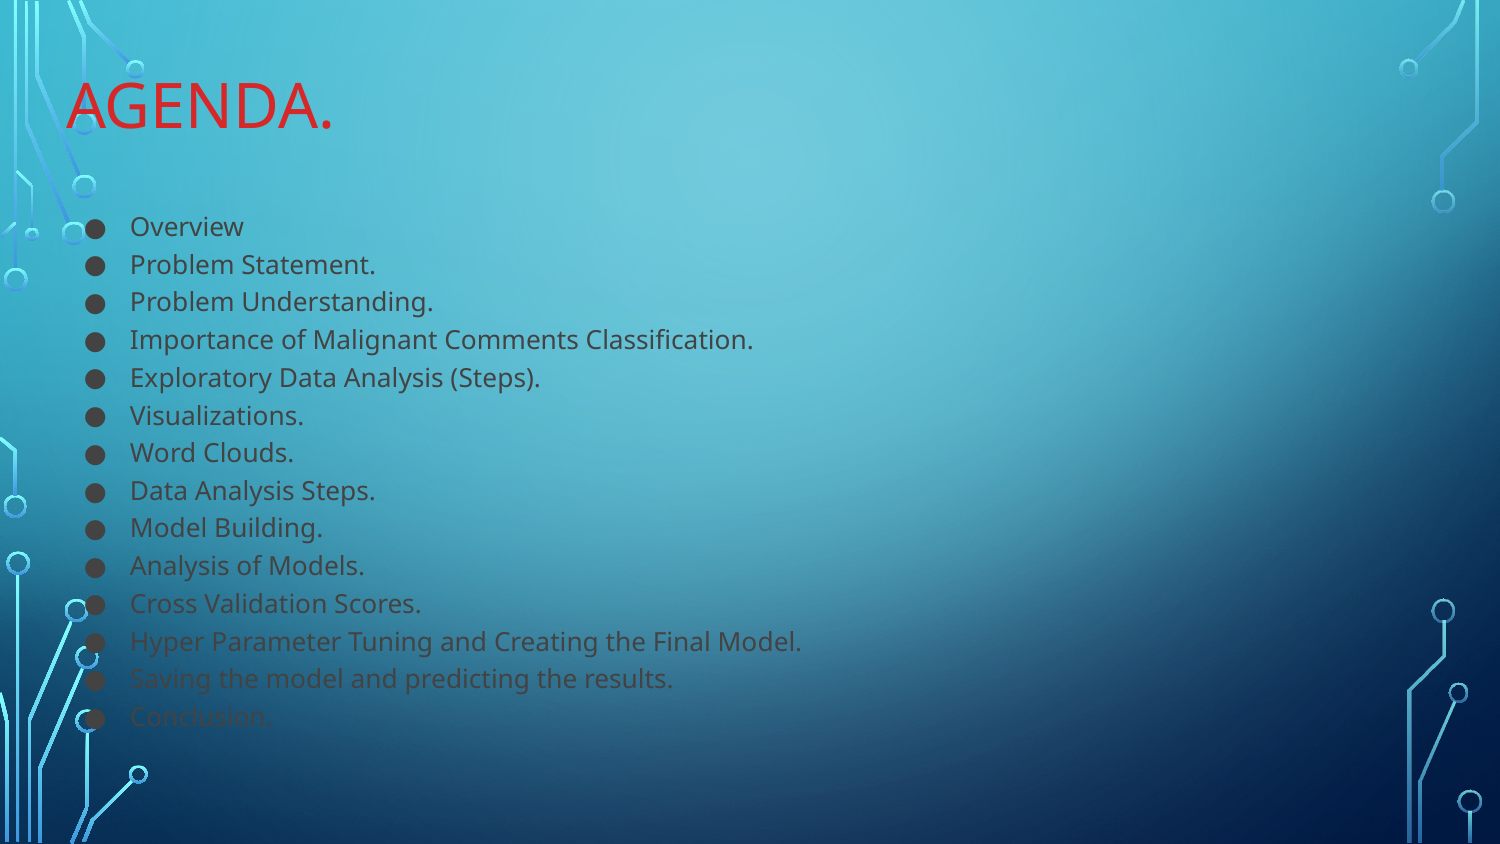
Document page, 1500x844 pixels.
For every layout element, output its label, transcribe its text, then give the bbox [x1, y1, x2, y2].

list Overview Problem Statement. Problem Understanding. Importance of Malignant Comments Classification. Exploratory Data Analysis (Steps). Visualizations. Word Clouds. Data Analysis Steps. Model Building. Analysis of Models. Cross Validation Scores. Hyper Parameter Tuning and Creating the Final Model. Saving the model and predicting the results. Conclusion. [51, 189, 1301, 750]
title AGENDA. [51, 58, 1449, 157]
